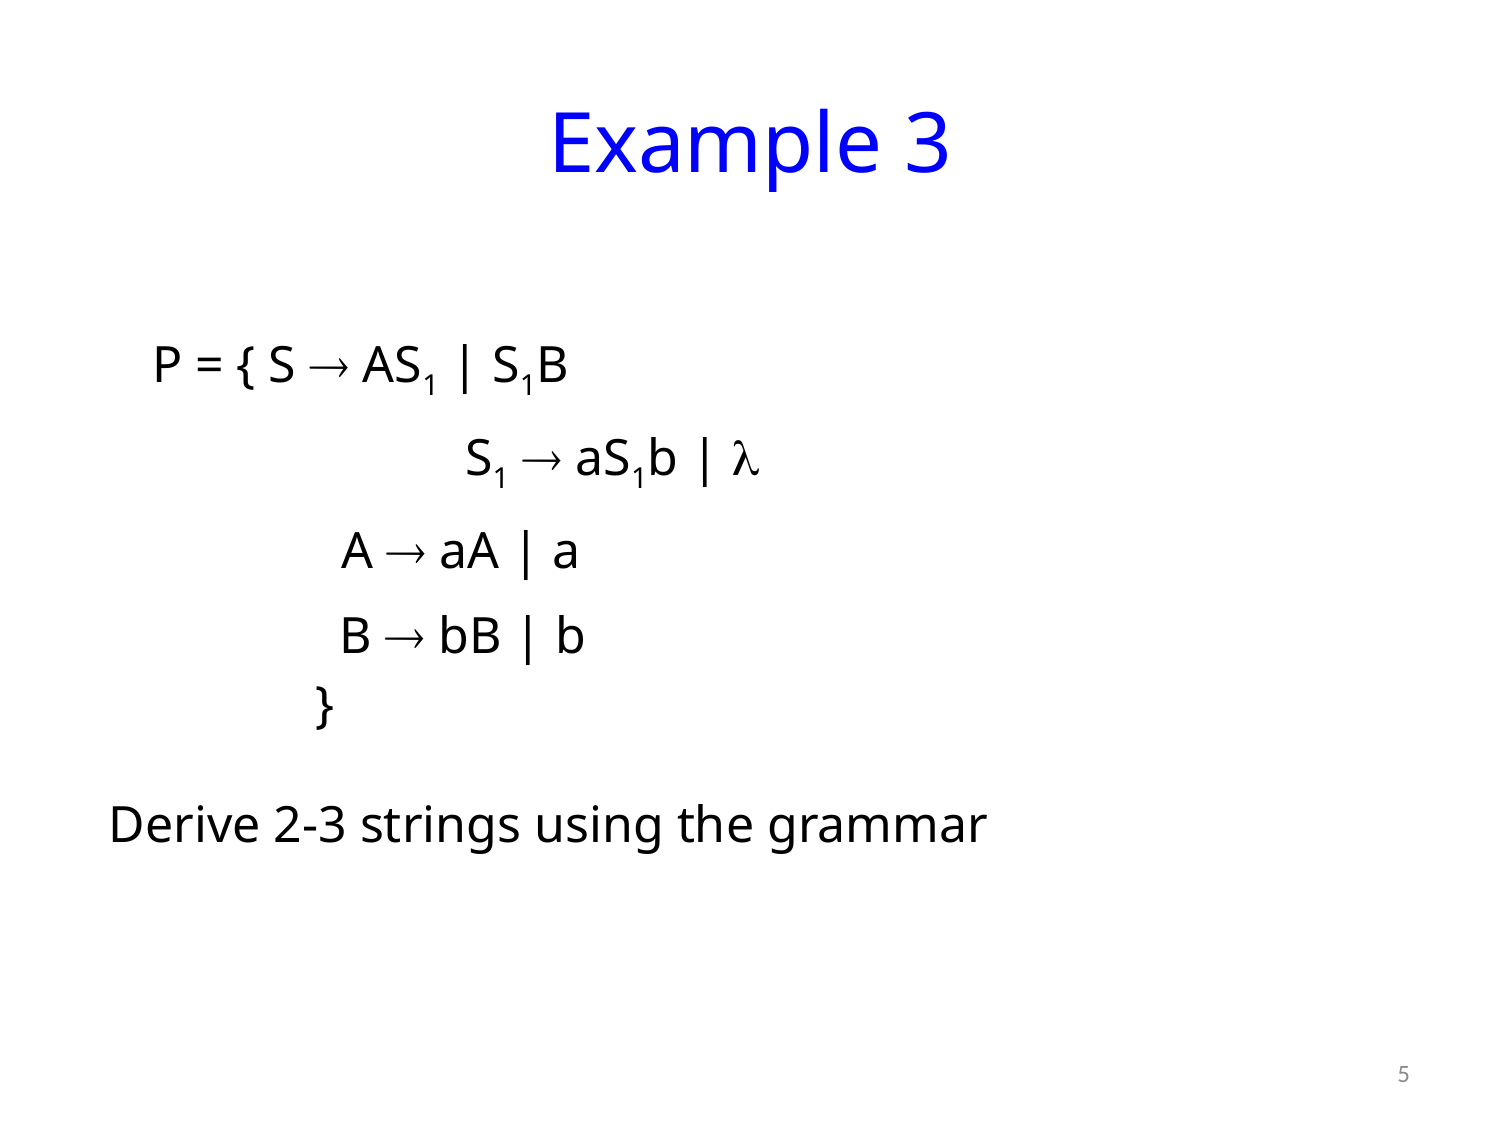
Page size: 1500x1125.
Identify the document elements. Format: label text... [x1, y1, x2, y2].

title Example 3 [75, 45, 1425, 233]
slide_number 5 [1074, 1042, 1425, 1103]
list P = { S  AS1 | S1B S1  aS1b |  A  aA | a B  bB | b } Derive 2-3 strings using the grammar [80, 324, 1420, 1000]
